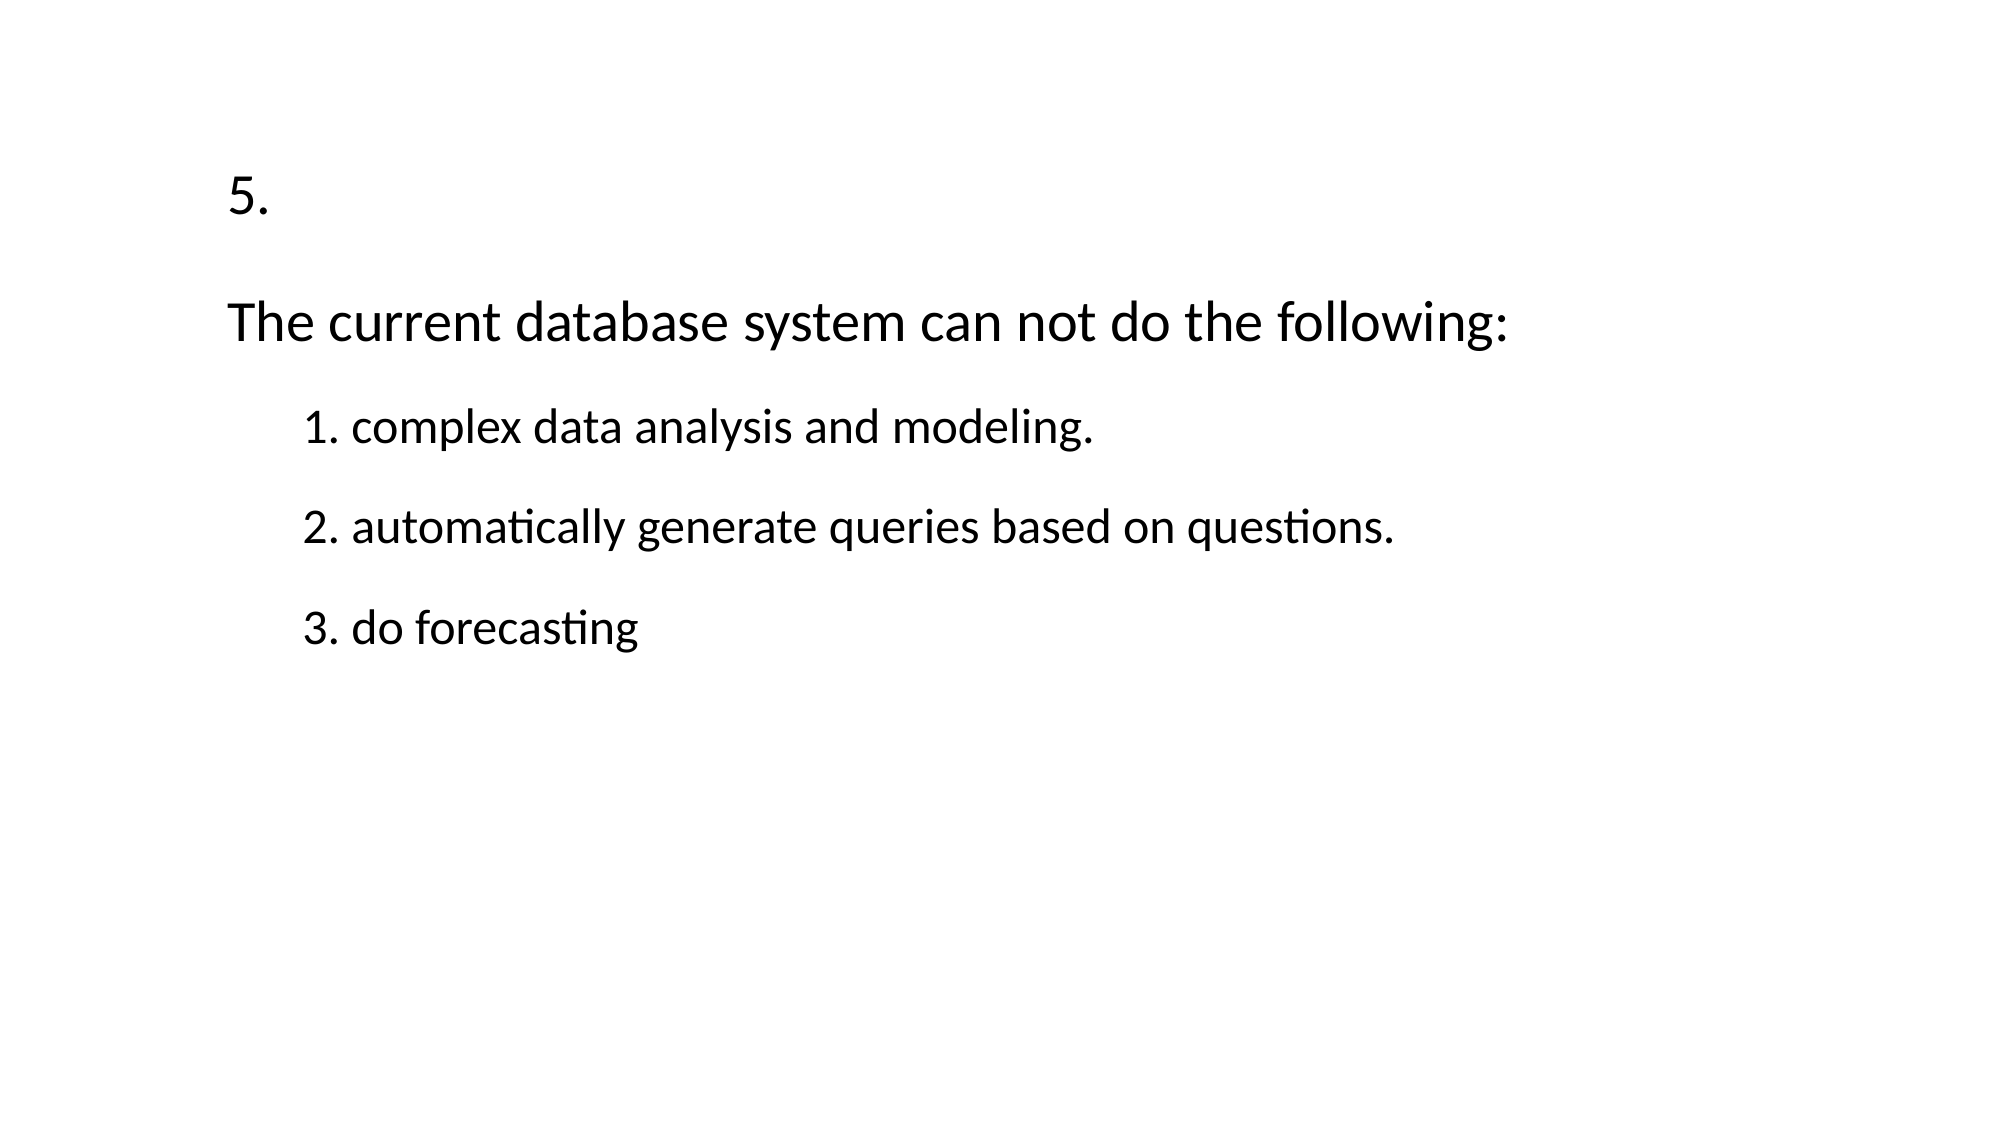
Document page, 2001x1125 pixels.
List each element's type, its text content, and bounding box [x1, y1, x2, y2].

list 5. The current database system can not do the following: 1. complex data analysis and modeling. 2. automatically generate queries based on questions. 3. do forecasting [212, 156, 1938, 871]
